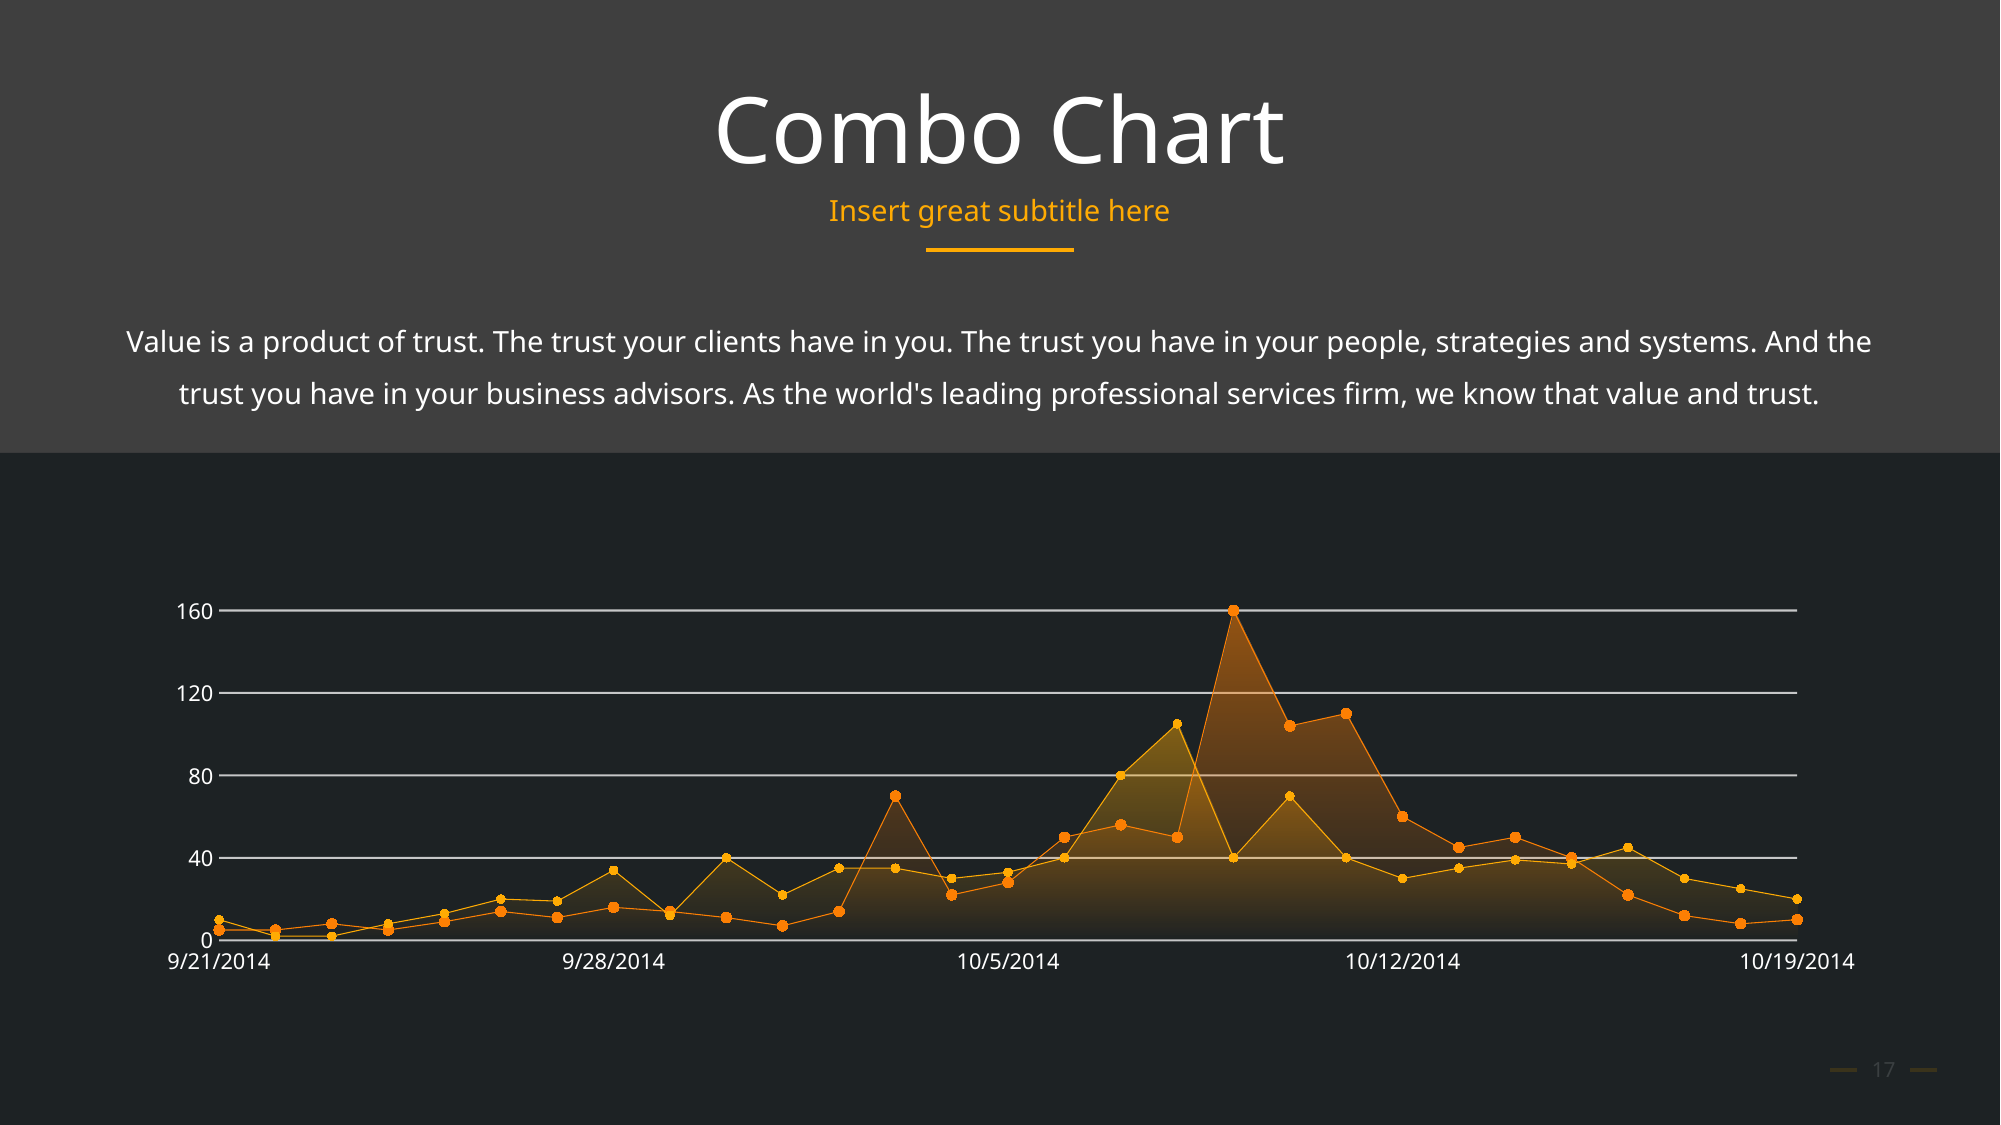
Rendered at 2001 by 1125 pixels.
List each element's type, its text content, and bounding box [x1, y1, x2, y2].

chart [124, 568, 1875, 1041]
picture [0, 452, 2000, 1125]
list Insert great subtitle here [137, 188, 1863, 249]
text_box Value is a product of trust. The trust your clients have in you. The trust you have in your people, strategies and systems. And the trust you have in your business advisors. As the world's leading professional services firm, we know that value and trust. [104, 297, 1896, 435]
title Combo Chart [137, 59, 1863, 188]
